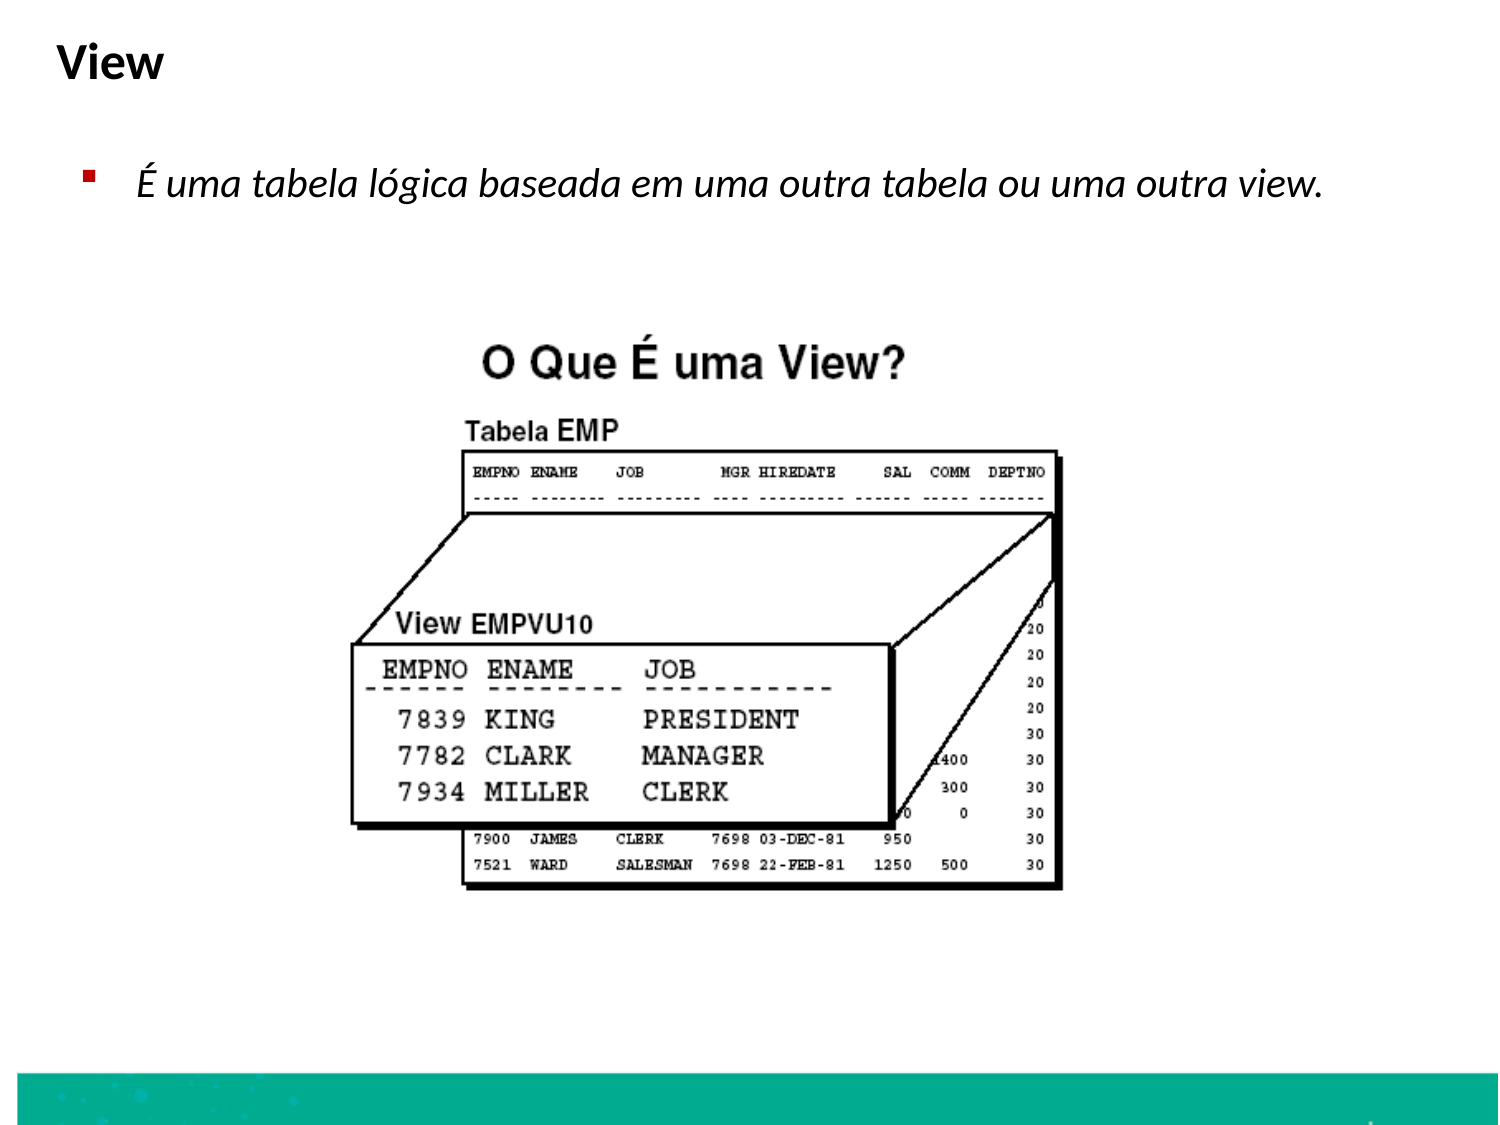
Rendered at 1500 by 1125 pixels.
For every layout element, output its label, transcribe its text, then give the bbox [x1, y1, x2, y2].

text_box É uma tabela lógica baseada em uma outra tabela ou uma outra view. [64, 148, 1415, 856]
title View [41, 26, 1392, 98]
picture [2, 0, 1498, 1125]
